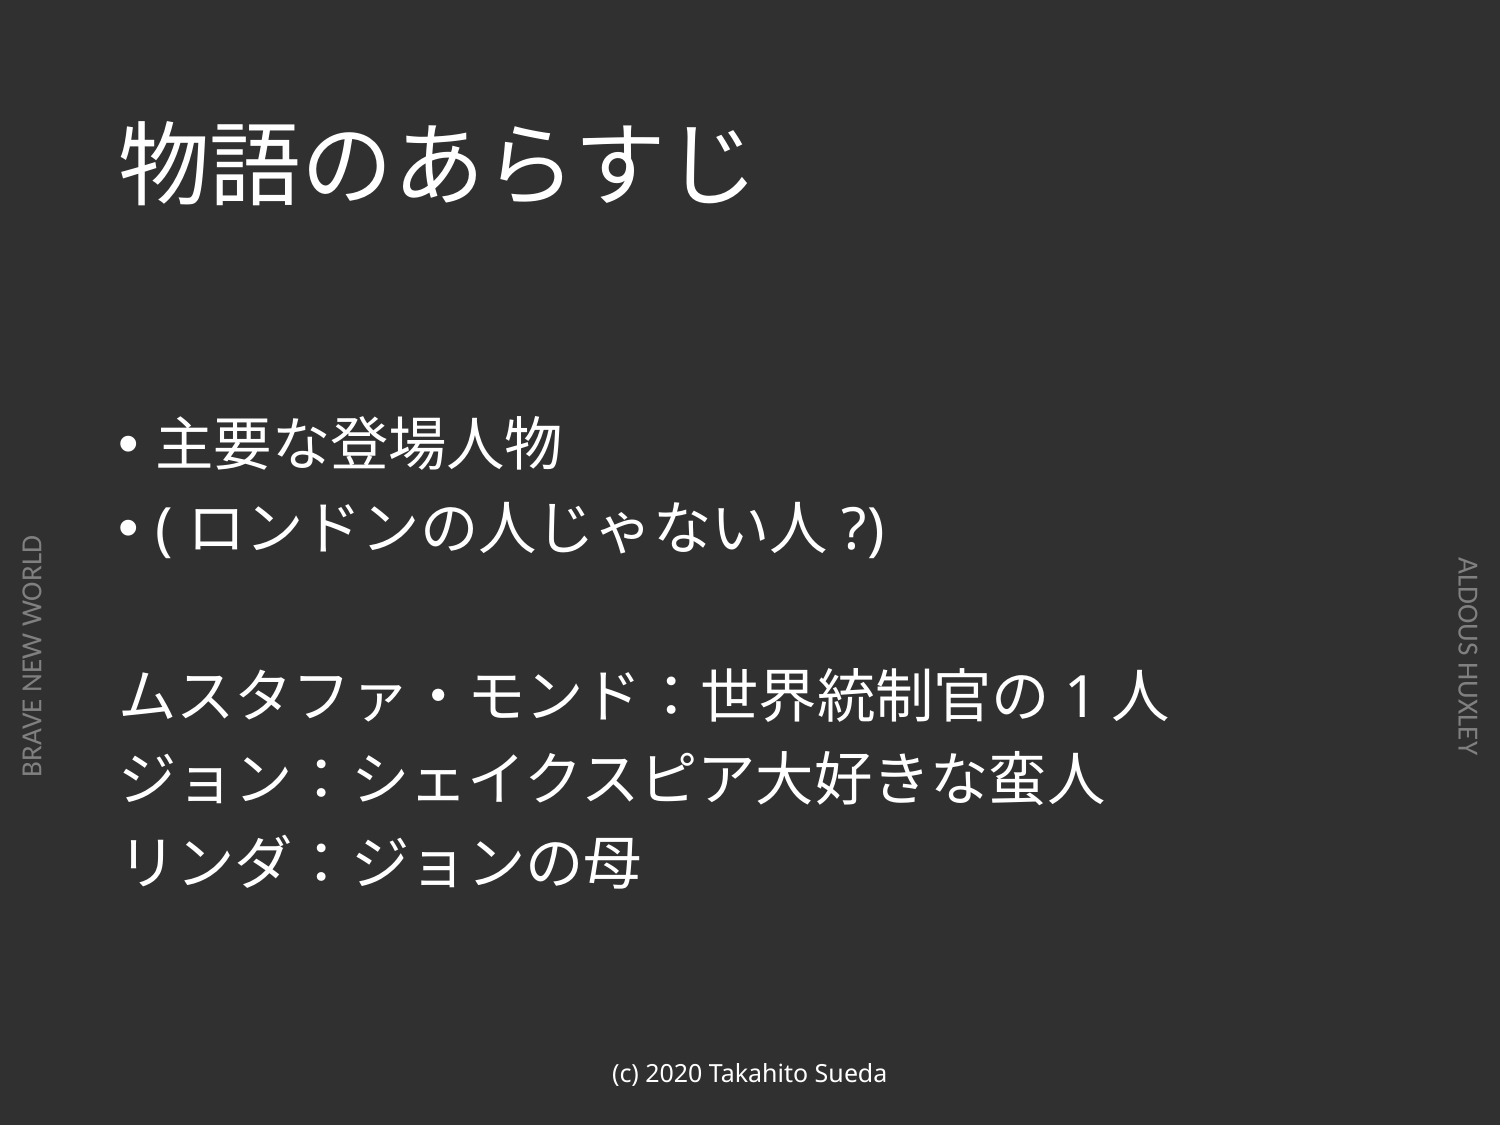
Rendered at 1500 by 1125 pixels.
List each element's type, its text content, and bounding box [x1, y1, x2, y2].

footer (c) 2020 Takahito Sueda [496, 1042, 1004, 1103]
title 物語のあらすじ [103, 59, 1397, 278]
list 主要な登場人物 (ロンドンの人じゃない人?) ムスタファ・モンド：世界統制官の1人 ジョン：シェイクスピア大好きな蛮人 リンダ：ジョンの母 [103, 299, 1397, 1014]
